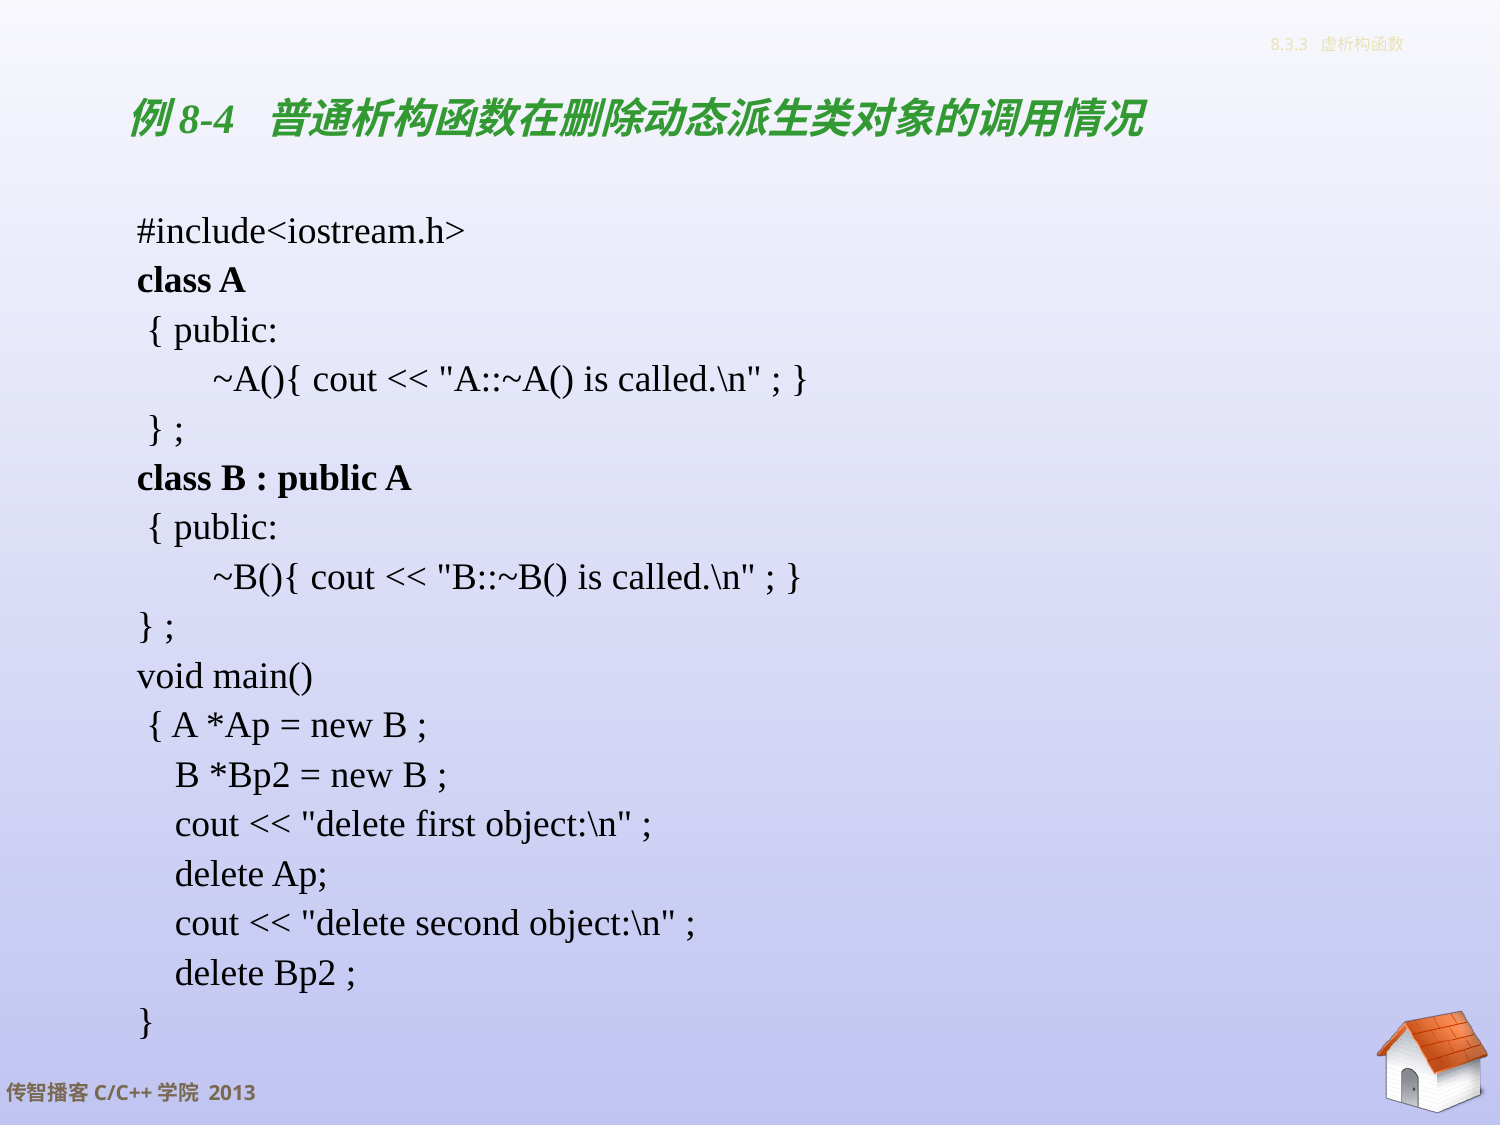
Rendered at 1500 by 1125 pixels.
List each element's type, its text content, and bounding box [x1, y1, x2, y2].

picture [1375, 999, 1488, 1124]
text_box 例8-4 普通析构函数在删除动态派生类对象的调用情况 [112, 79, 1188, 150]
title 8.3.3 虚析构函数 [1175, 24, 1500, 63]
text_box #include<iostream.h> class A { public: ~A(){ cout << "A::~A() is called.\n" ; } } ; class B : public A { public: ~B(){ cout << "B::~B() is called.\n" ; } } ; void main() { A *Ap = new B ; B *Bp2 = new B ; cout << "delete first object:\n" ; delete Ap; cout << "delete second object:\n" ; delete Bp2 ; } [122, 193, 900, 1050]
